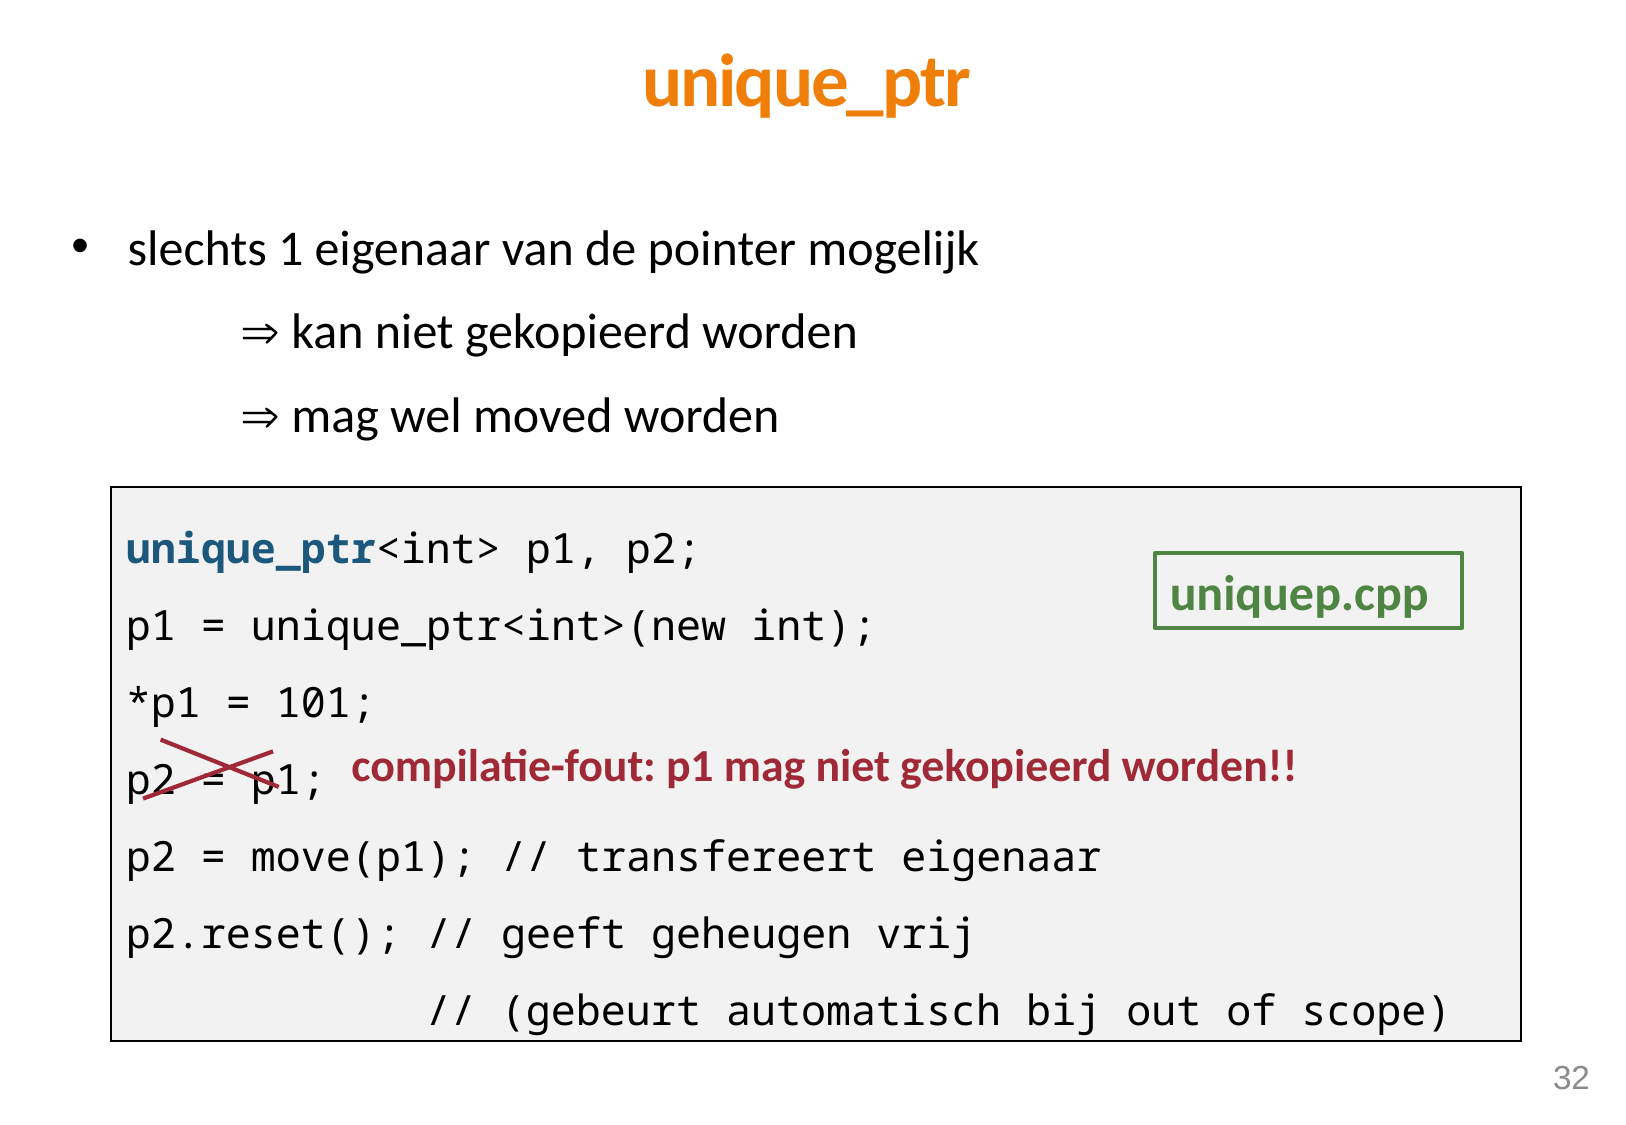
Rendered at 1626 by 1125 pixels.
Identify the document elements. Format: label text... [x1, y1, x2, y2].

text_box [160, 739, 279, 788]
list slechts 1 eigenaar van de pointer mogelijk  kan niet gekopieerd worden  mag wel moved worden [56, 184, 1411, 972]
text_box unique_ptr<int> p1, p2; p1 = unique_ptr<int>(new int); *p1 = 101; p2 = p1; p2 = move(p1); // transfereert eigenaar p2.reset(); // geeft geheugen vrij // (gebeurt automatisch bij out of scope) [111, 486, 1522, 1042]
slide_number 32 [1225, 1046, 1606, 1107]
text_box uniquep.cpp [1155, 553, 1463, 628]
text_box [142, 751, 274, 799]
text_box compilatie-fout: p1 mag niet gekopieerd worden!! [336, 727, 1341, 798]
text_box unique_ptr [91, 19, 1522, 143]
